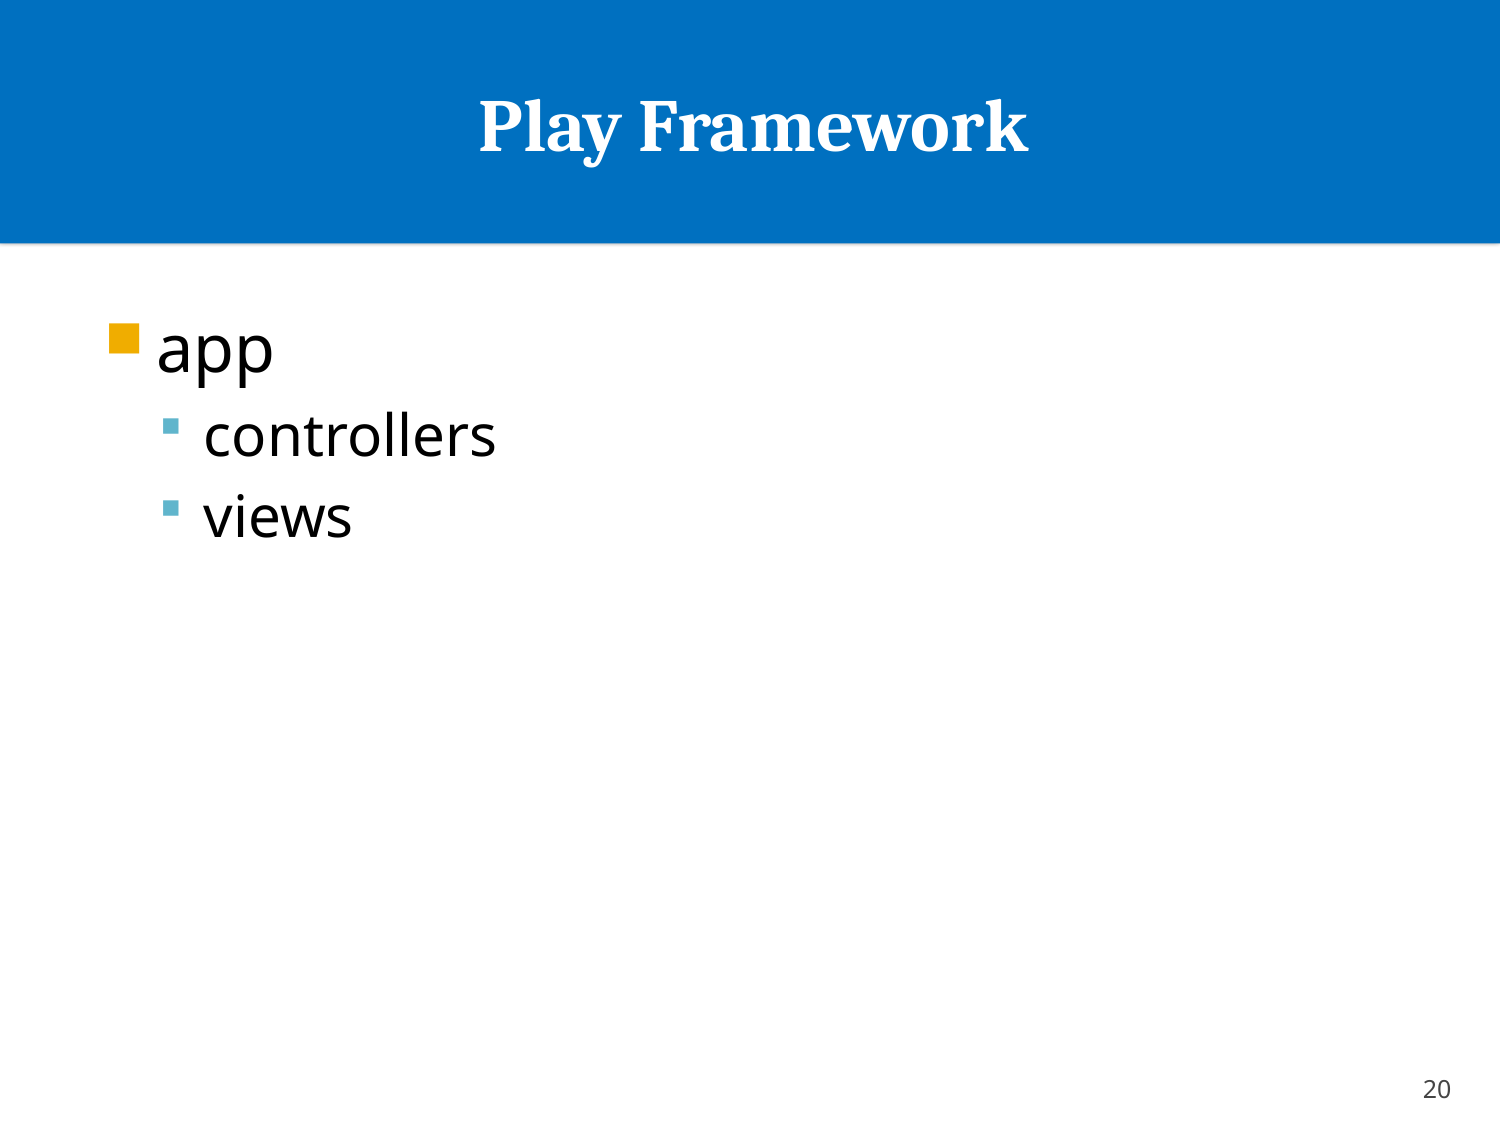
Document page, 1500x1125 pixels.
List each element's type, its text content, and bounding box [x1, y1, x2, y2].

title Play Framework [0, 0, 1500, 244]
list app controllers views [75, 291, 1425, 1050]
slide_number 20 [1345, 1062, 1467, 1108]
